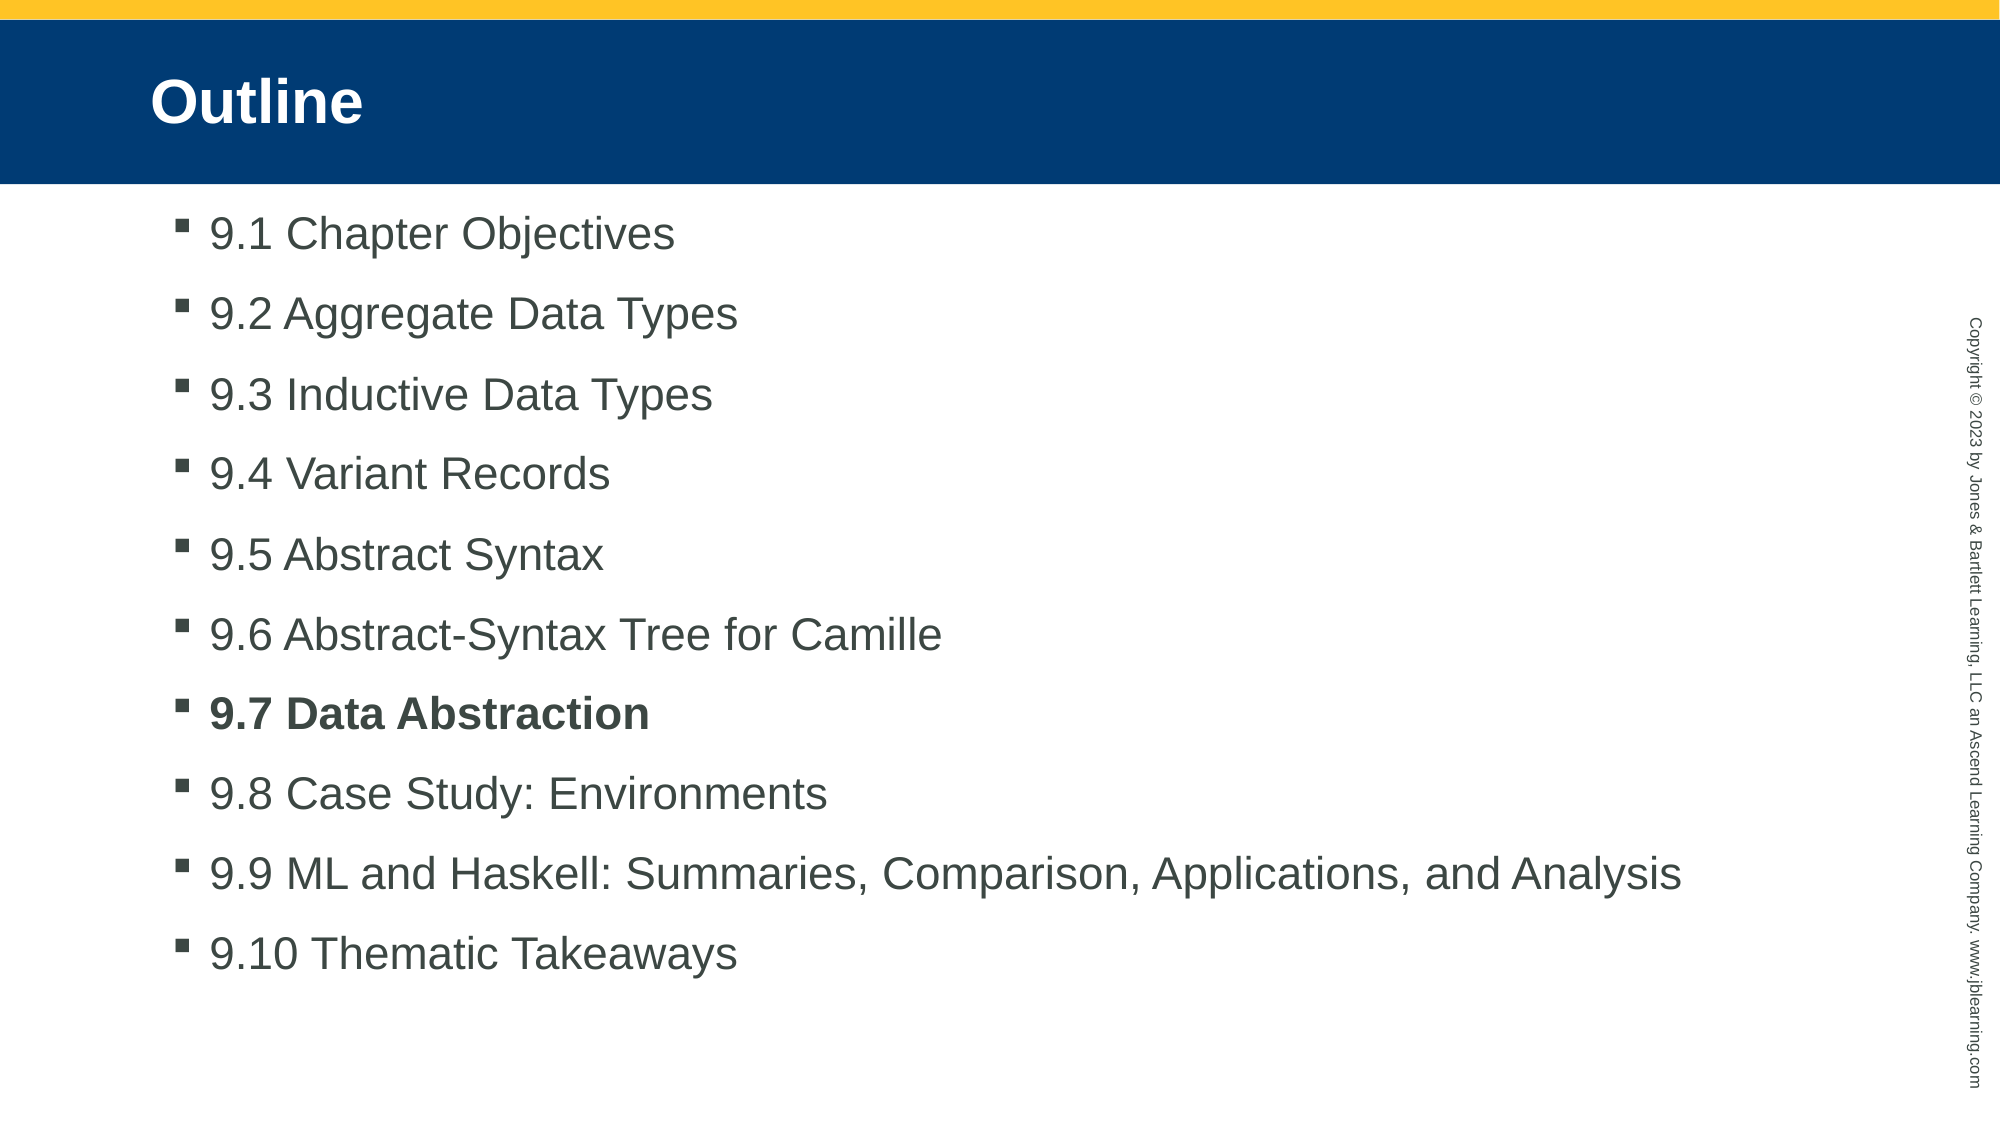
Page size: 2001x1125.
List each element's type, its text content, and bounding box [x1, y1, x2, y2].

list 9.1 Chapter Objectives 9.2 Aggregate Data Types 9.3 Inductive Data Types 9.4 Variant Records 9.5 Abstract Syntax 9.6 Abstract-Syntax Tree for Camille 9.7 Data Abstraction 9.8 Case Study: Environments 9.9 ML and Haskell: Summaries, Comparison, Applications, and Analysis 9.10 Thematic Takeaways [151, 184, 1840, 956]
title Outline [0, 19, 2000, 185]
